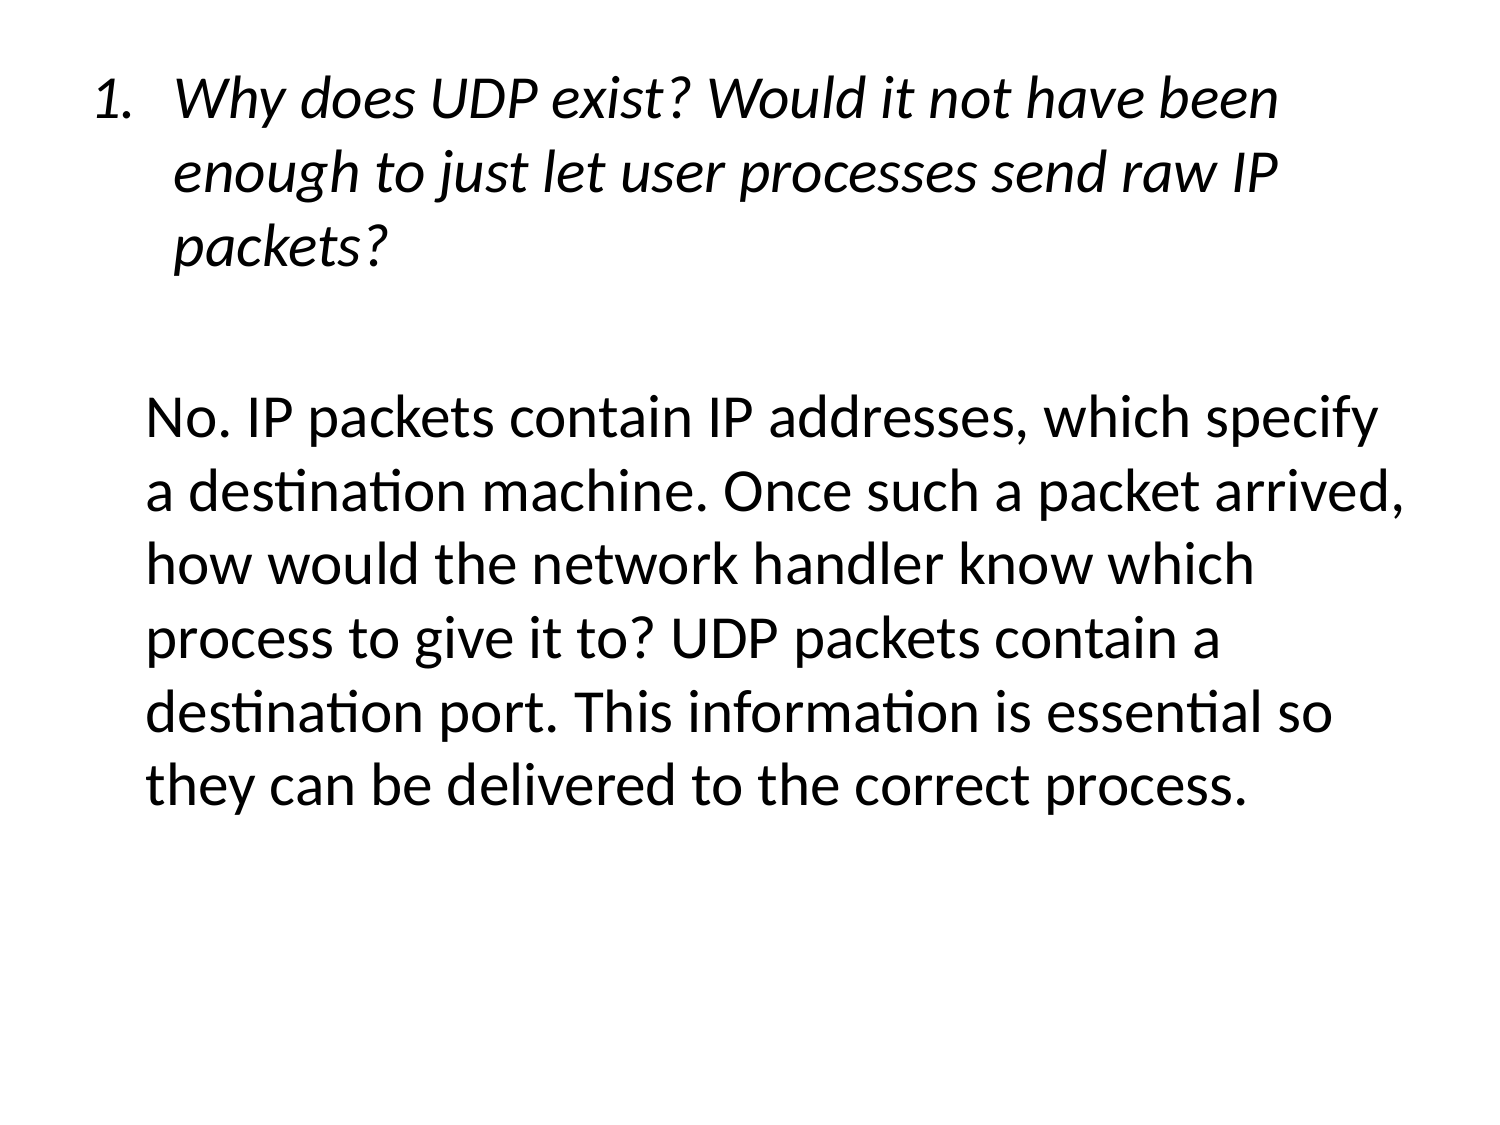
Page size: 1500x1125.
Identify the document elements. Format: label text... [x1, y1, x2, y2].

list Why does UDP exist? Would it not have been enough to just let user processes send raw IP packets? No. IP packets contain IP addresses, which specify a destination machine. Once such a packet arrived, how would the network handler know which process to give it to? UDP packets contain a destination port. This information is essential so they can be delivered to the correct process. [75, 50, 1425, 888]
